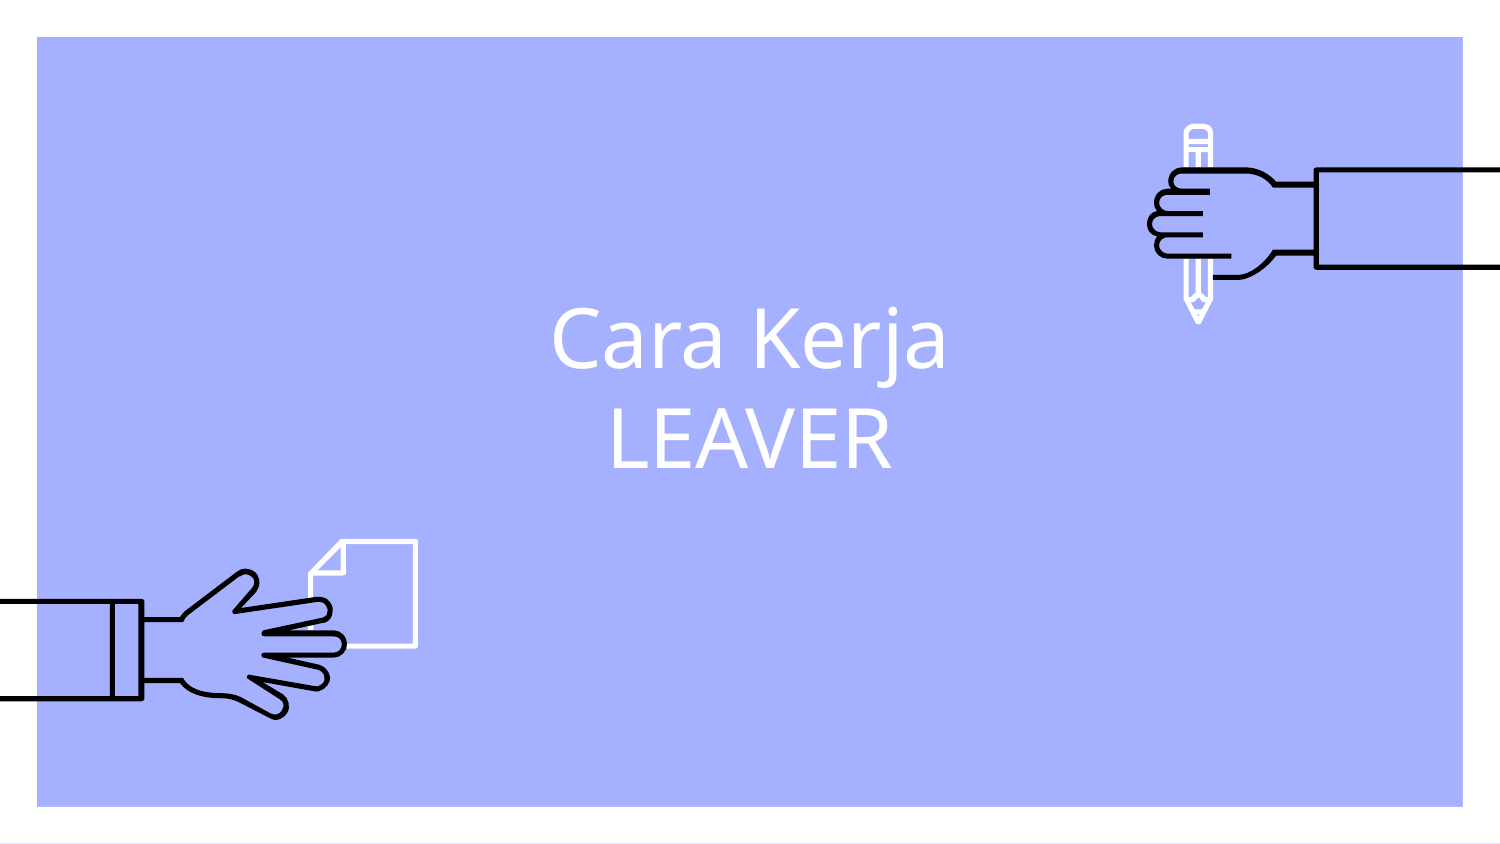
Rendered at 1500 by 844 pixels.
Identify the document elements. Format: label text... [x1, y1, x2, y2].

title Cara Kerja LEAVER [430, 309, 1070, 500]
